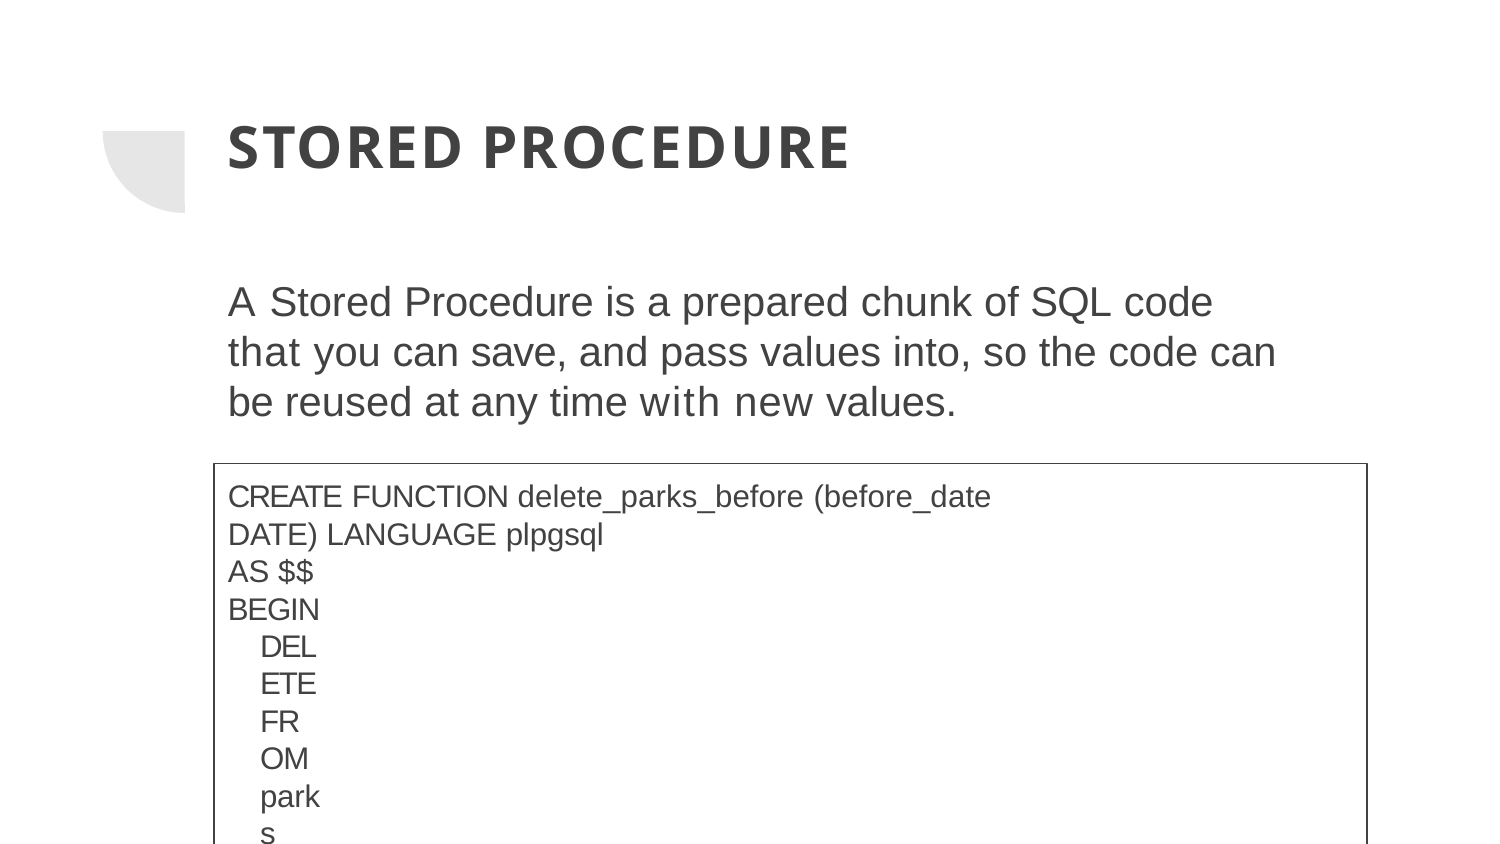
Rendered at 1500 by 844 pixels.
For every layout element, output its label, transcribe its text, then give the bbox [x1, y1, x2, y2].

text_box CREATE FUNCTION delete_parks_before (before_date DATE) LANGUAGE plpgsql AS $$ BEGIN DELETE FROM parks WHERE founded < before_date; END; $$; [213, 463, 1368, 844]
title STORED PROCEDURE [147, 40, 1276, 251]
text_box A Stored Procedure is a prepared chunk of SQL code that you can save, and pass values into, so the code can be reused at any time with new values. [225, 272, 1294, 425]
